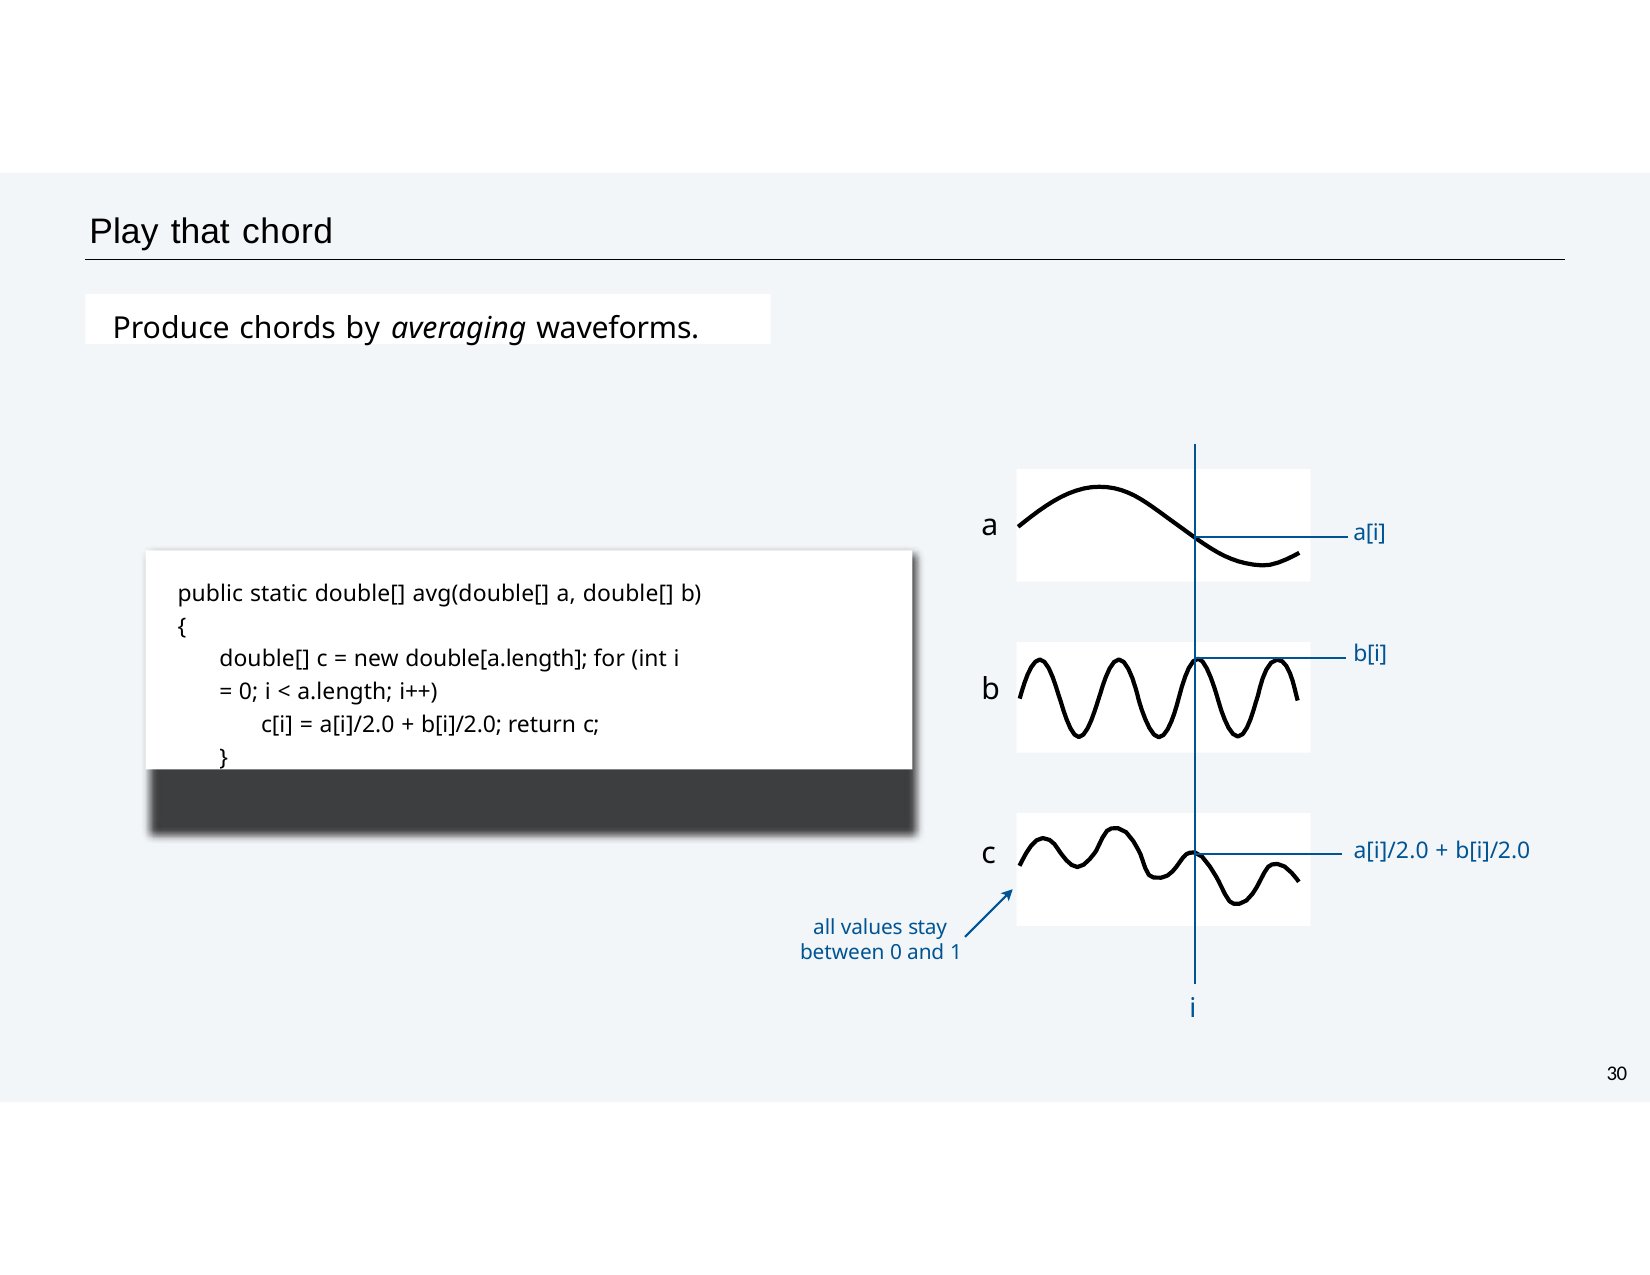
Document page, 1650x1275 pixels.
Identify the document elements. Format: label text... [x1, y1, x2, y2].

text_box all values stay between 0 and 1 [797, 911, 971, 964]
text_box b [979, 666, 1003, 706]
title Play that chord [86, 205, 1361, 421]
text_box i [1187, 993, 1208, 1023]
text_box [1015, 442, 1350, 986]
text_box b[i] [1355, 635, 1412, 666]
slide_number 26 [1600, 1058, 1636, 1275]
text_box Produce chords by averaging waveforms. [85, 293, 771, 345]
text_box c [979, 830, 1000, 870]
text_box a [979, 502, 1001, 542]
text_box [963, 888, 1013, 939]
picture [140, 545, 927, 844]
text_box a[i] [1355, 515, 1412, 546]
text_box a[i]/2.0 + b[i]/2.0 [1355, 832, 1621, 863]
